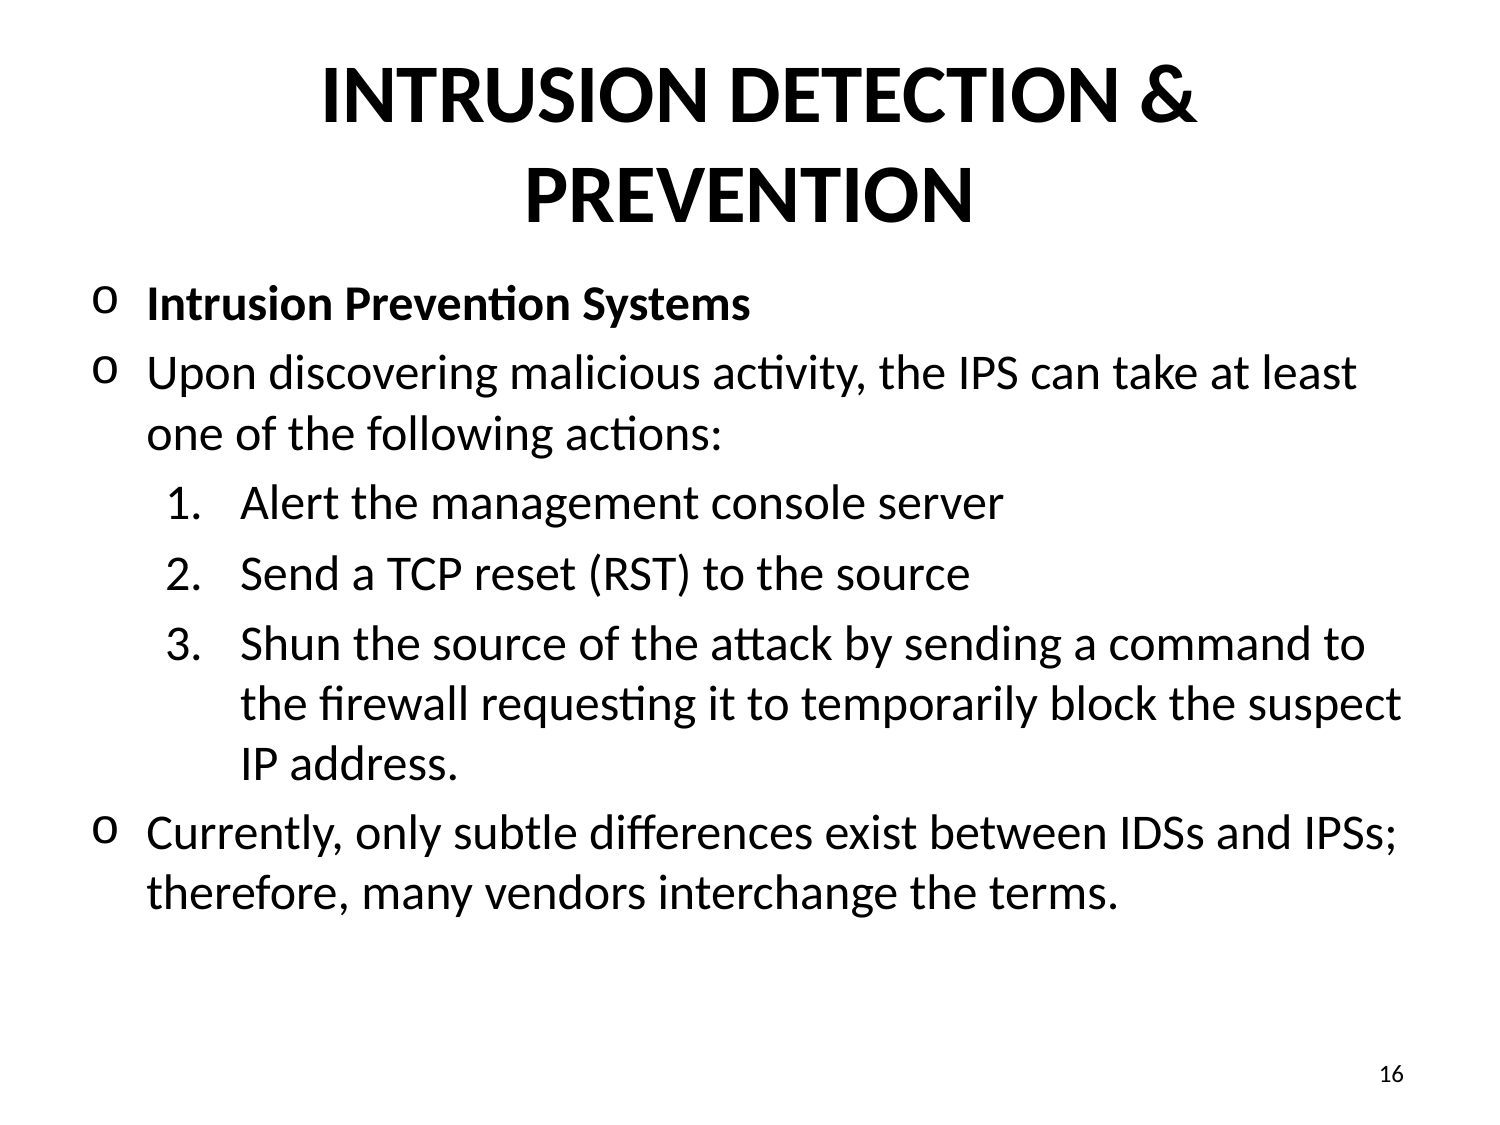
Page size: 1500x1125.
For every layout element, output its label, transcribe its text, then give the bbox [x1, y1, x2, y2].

title Intrusion Detection & Prevention [75, 45, 1425, 233]
list Intrusion Prevention Systems Upon discovering malicious activity, the IPS can take at least one of the following actions: Alert the management console server Send a TCP reset (RST) to the source Shun the source of the attack by sending a command to the firewall requesting it to temporarily block the suspect IP address. Currently, only subtle differences exist between IDSs and IPSs; therefore, many vendors interchange the terms. [75, 262, 1425, 1005]
slide_number ‹#› [1074, 1042, 1425, 1103]
